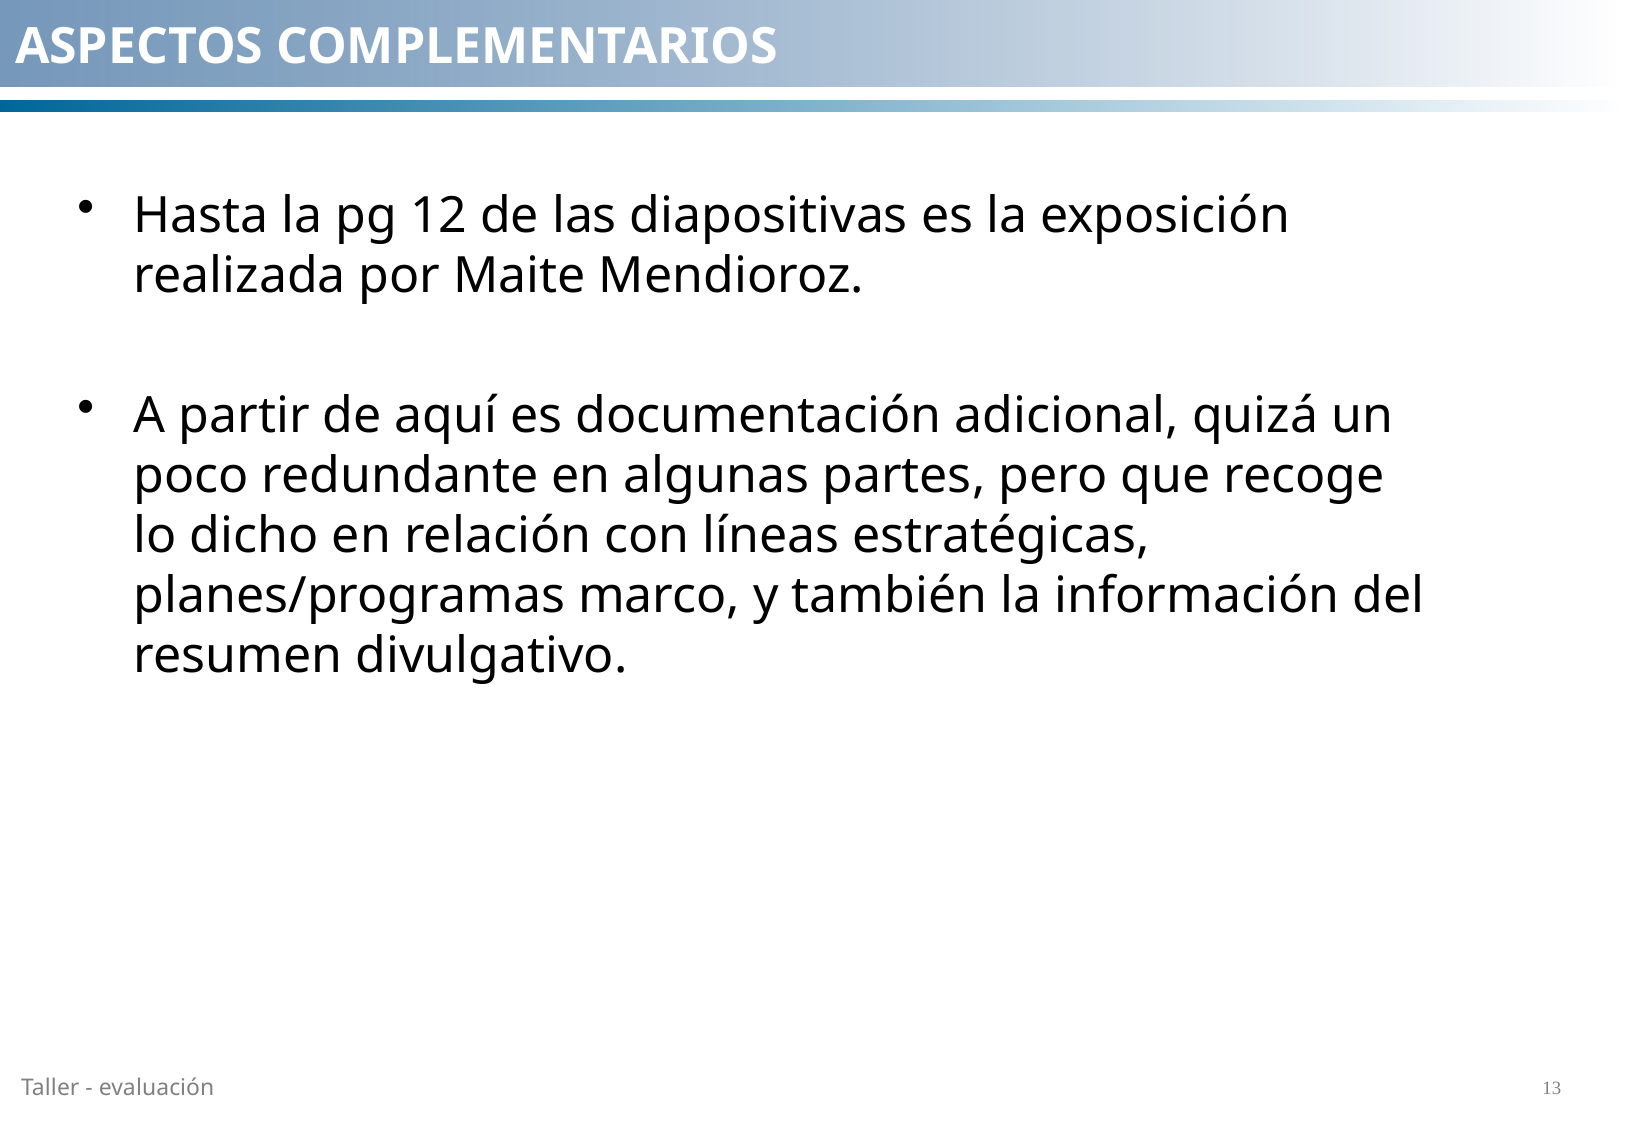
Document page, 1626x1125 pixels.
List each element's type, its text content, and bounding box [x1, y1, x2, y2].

list Hasta la pg 12 de las diapositivas es la exposición realizada por Maite Mendioroz. A partir de aquí es documentación adicional, quizá un poco redundante en algunas partes, pero que recoge lo dicho en relación con líneas estratégicas, planes/programas marco, y también la información del resumen divulgativo. [62, 174, 1450, 1000]
title ASPECTOS COMPLEMENTARIOS [0, 0, 1400, 88]
footer Taller - evaluación [6, 1065, 1503, 1121]
